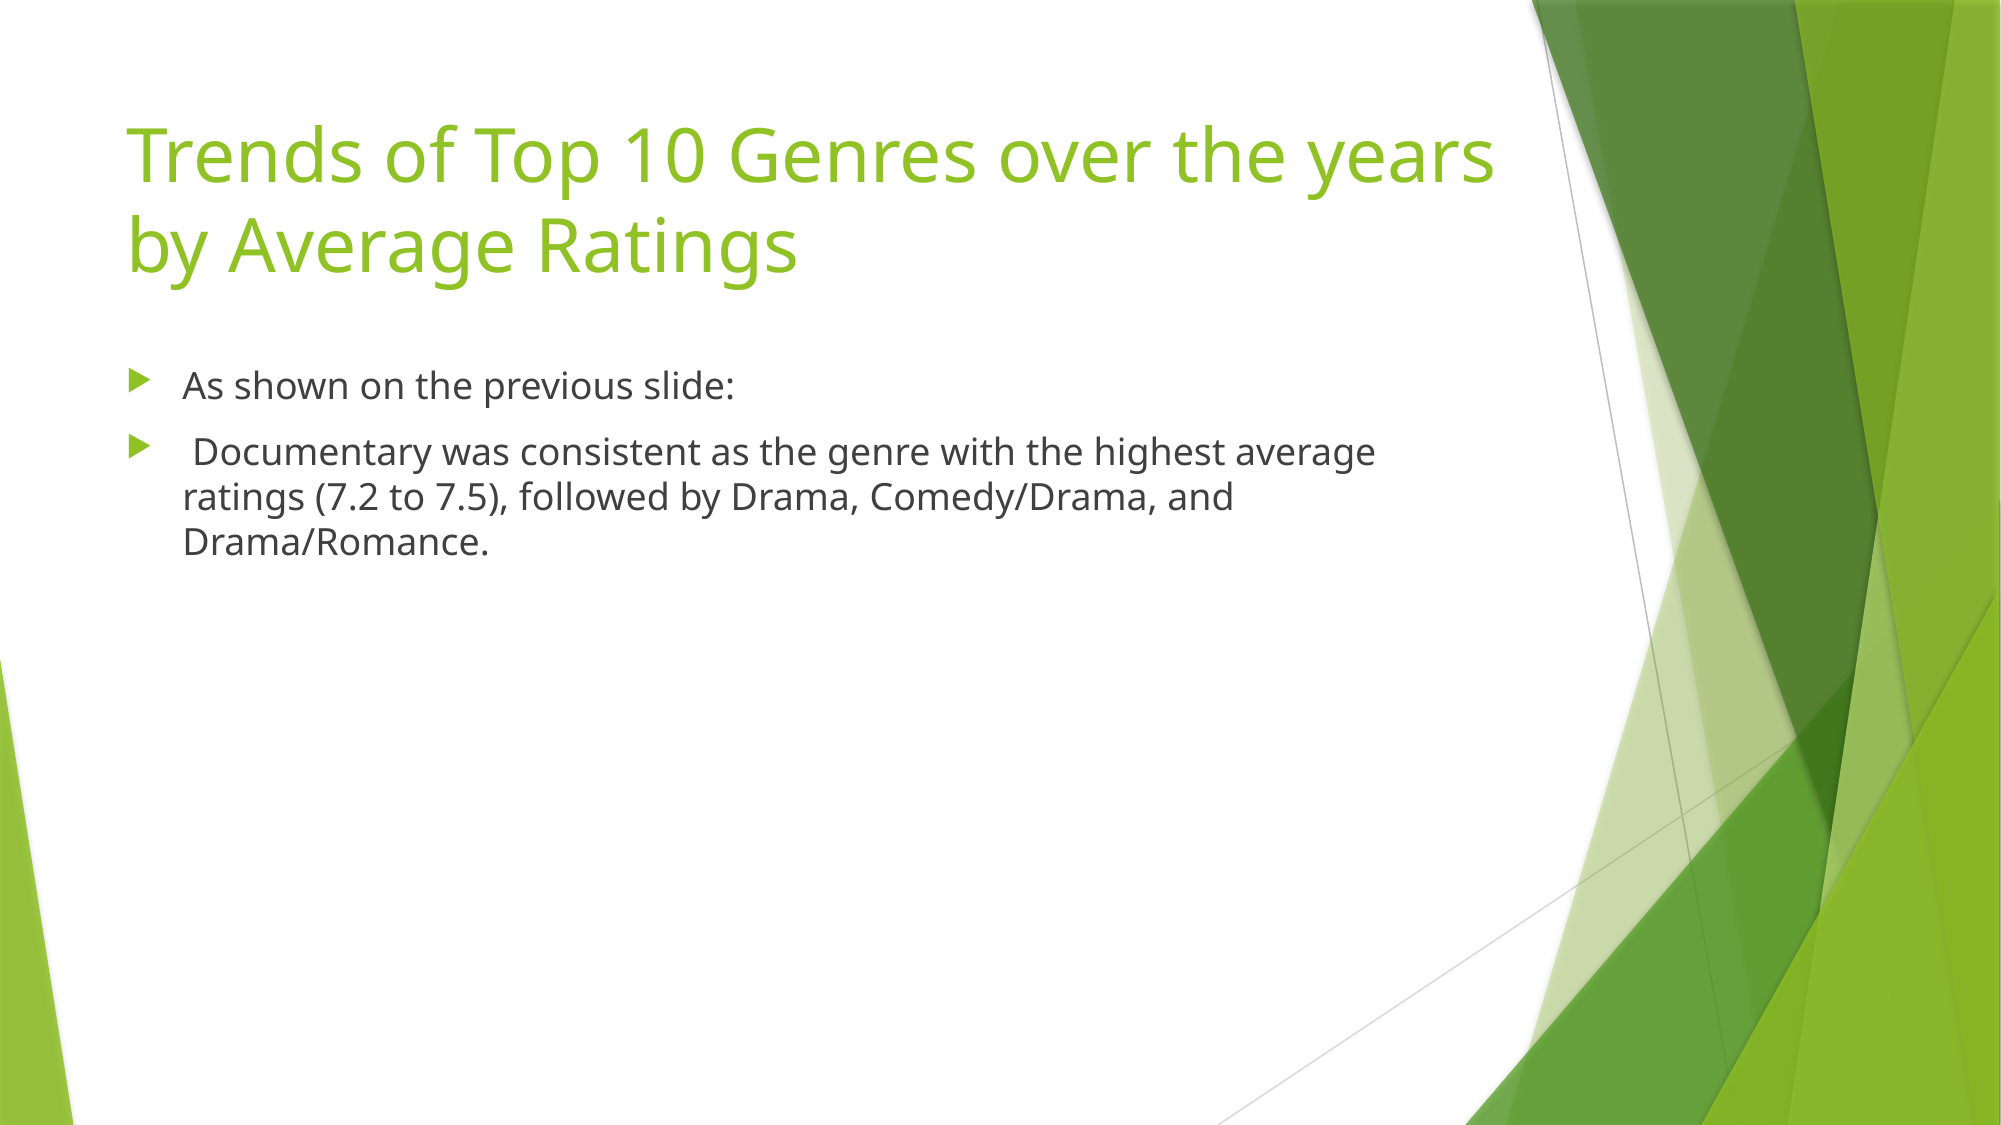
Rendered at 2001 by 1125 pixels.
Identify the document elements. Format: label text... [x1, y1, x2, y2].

list As shown on the previous slide: Documentary was consistent as the genre with the highest average ratings (7.2 to 7.5), followed by Drama, Comedy/Drama, and Drama/Romance. [111, 354, 1522, 992]
title Trends of Top 10 Genres over the years by Average Ratings [111, 99, 1522, 317]
